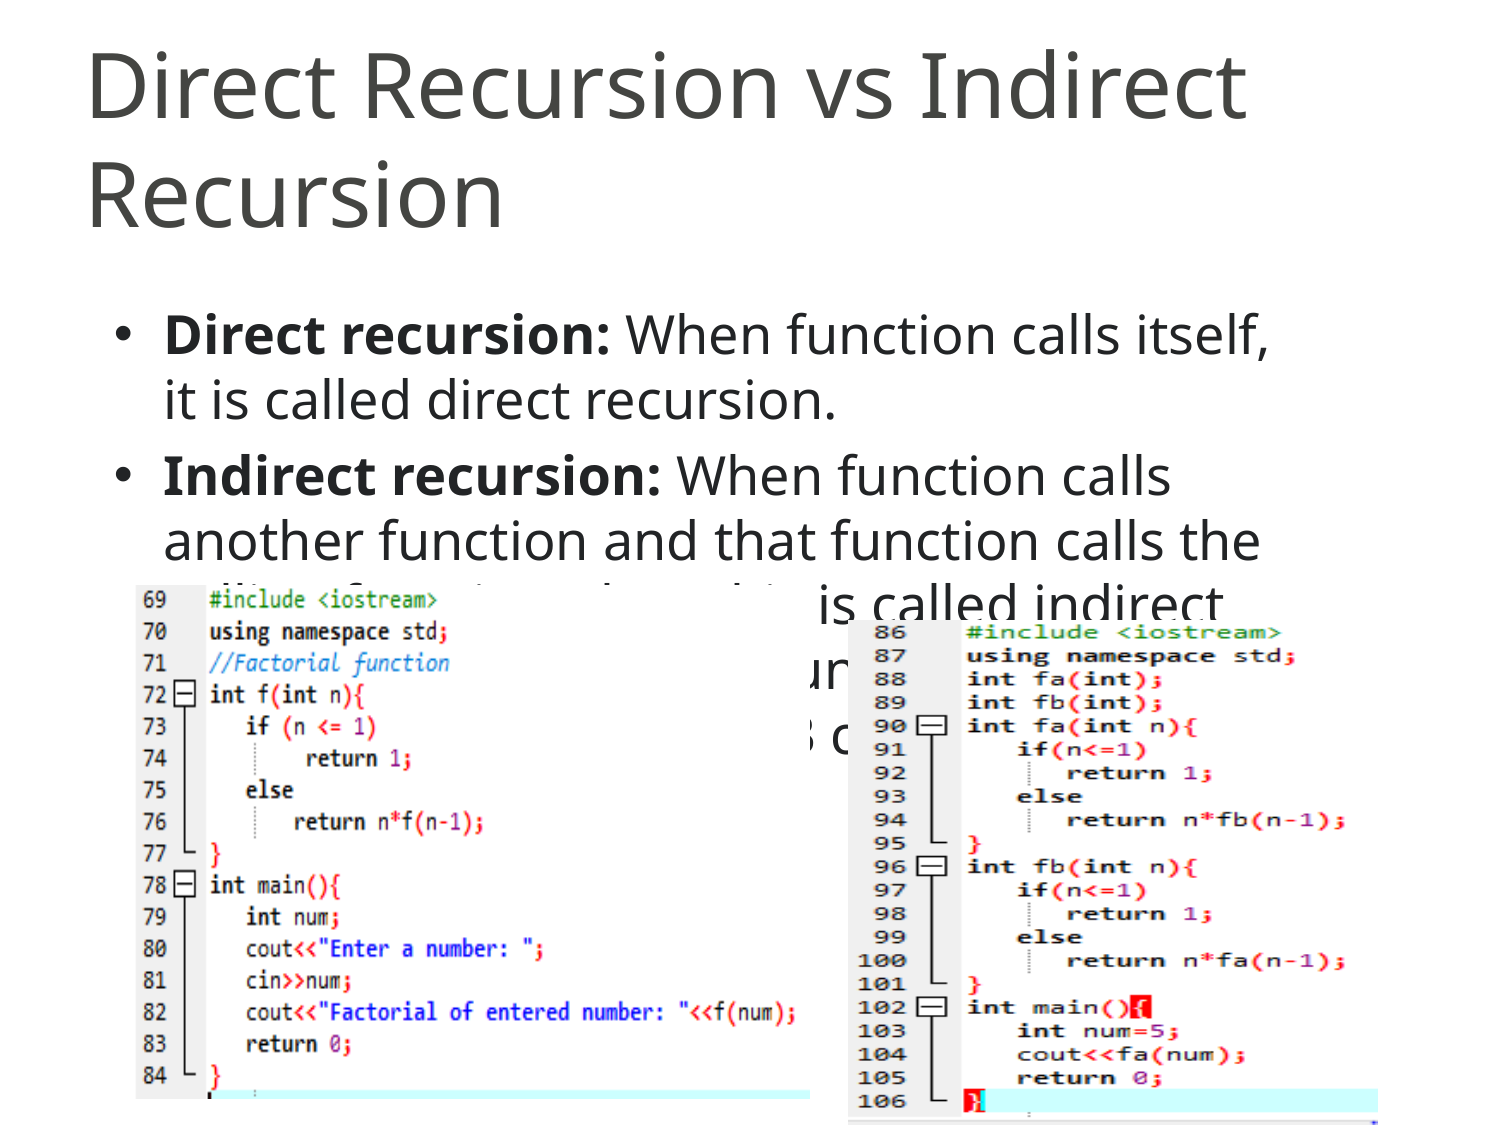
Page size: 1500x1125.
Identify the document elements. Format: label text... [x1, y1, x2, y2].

list Direct recursion: When function calls itself, it is called direct recursion. Indirect recursion: When function calls another function and that function calls the calling function, then this is called indirect recursion. For example: function A calls function B and Function B calls function A. [66, 217, 1311, 828]
title Direct Recursion vs Indirect Recursion [69, 19, 1413, 254]
picture [848, 619, 1378, 1125]
picture [131, 585, 810, 1100]
